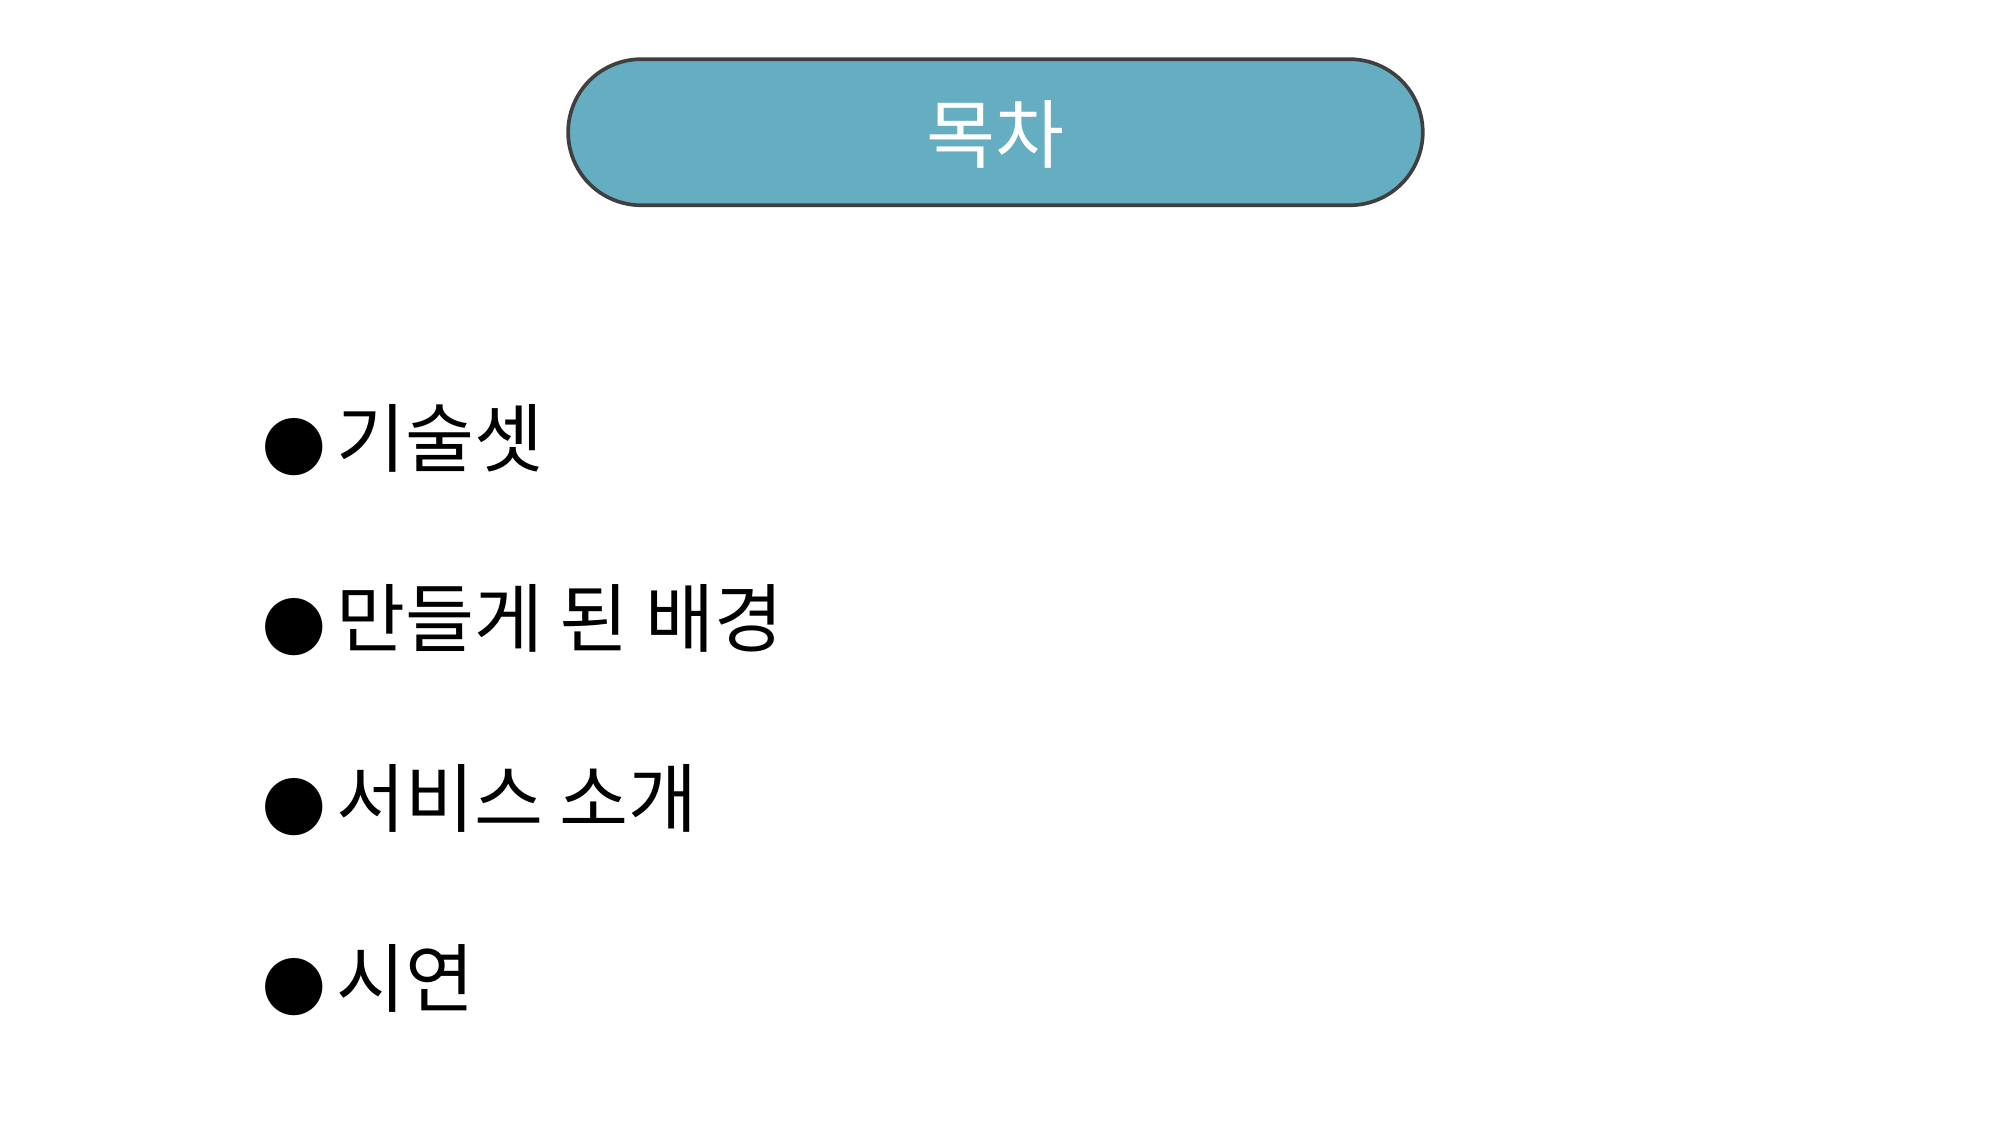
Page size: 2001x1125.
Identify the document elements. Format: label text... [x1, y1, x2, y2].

list 기술셋 만들게 된 배경 서비스 소개 시연 [246, 294, 1669, 969]
text_box 목차 [568, 59, 1423, 206]
